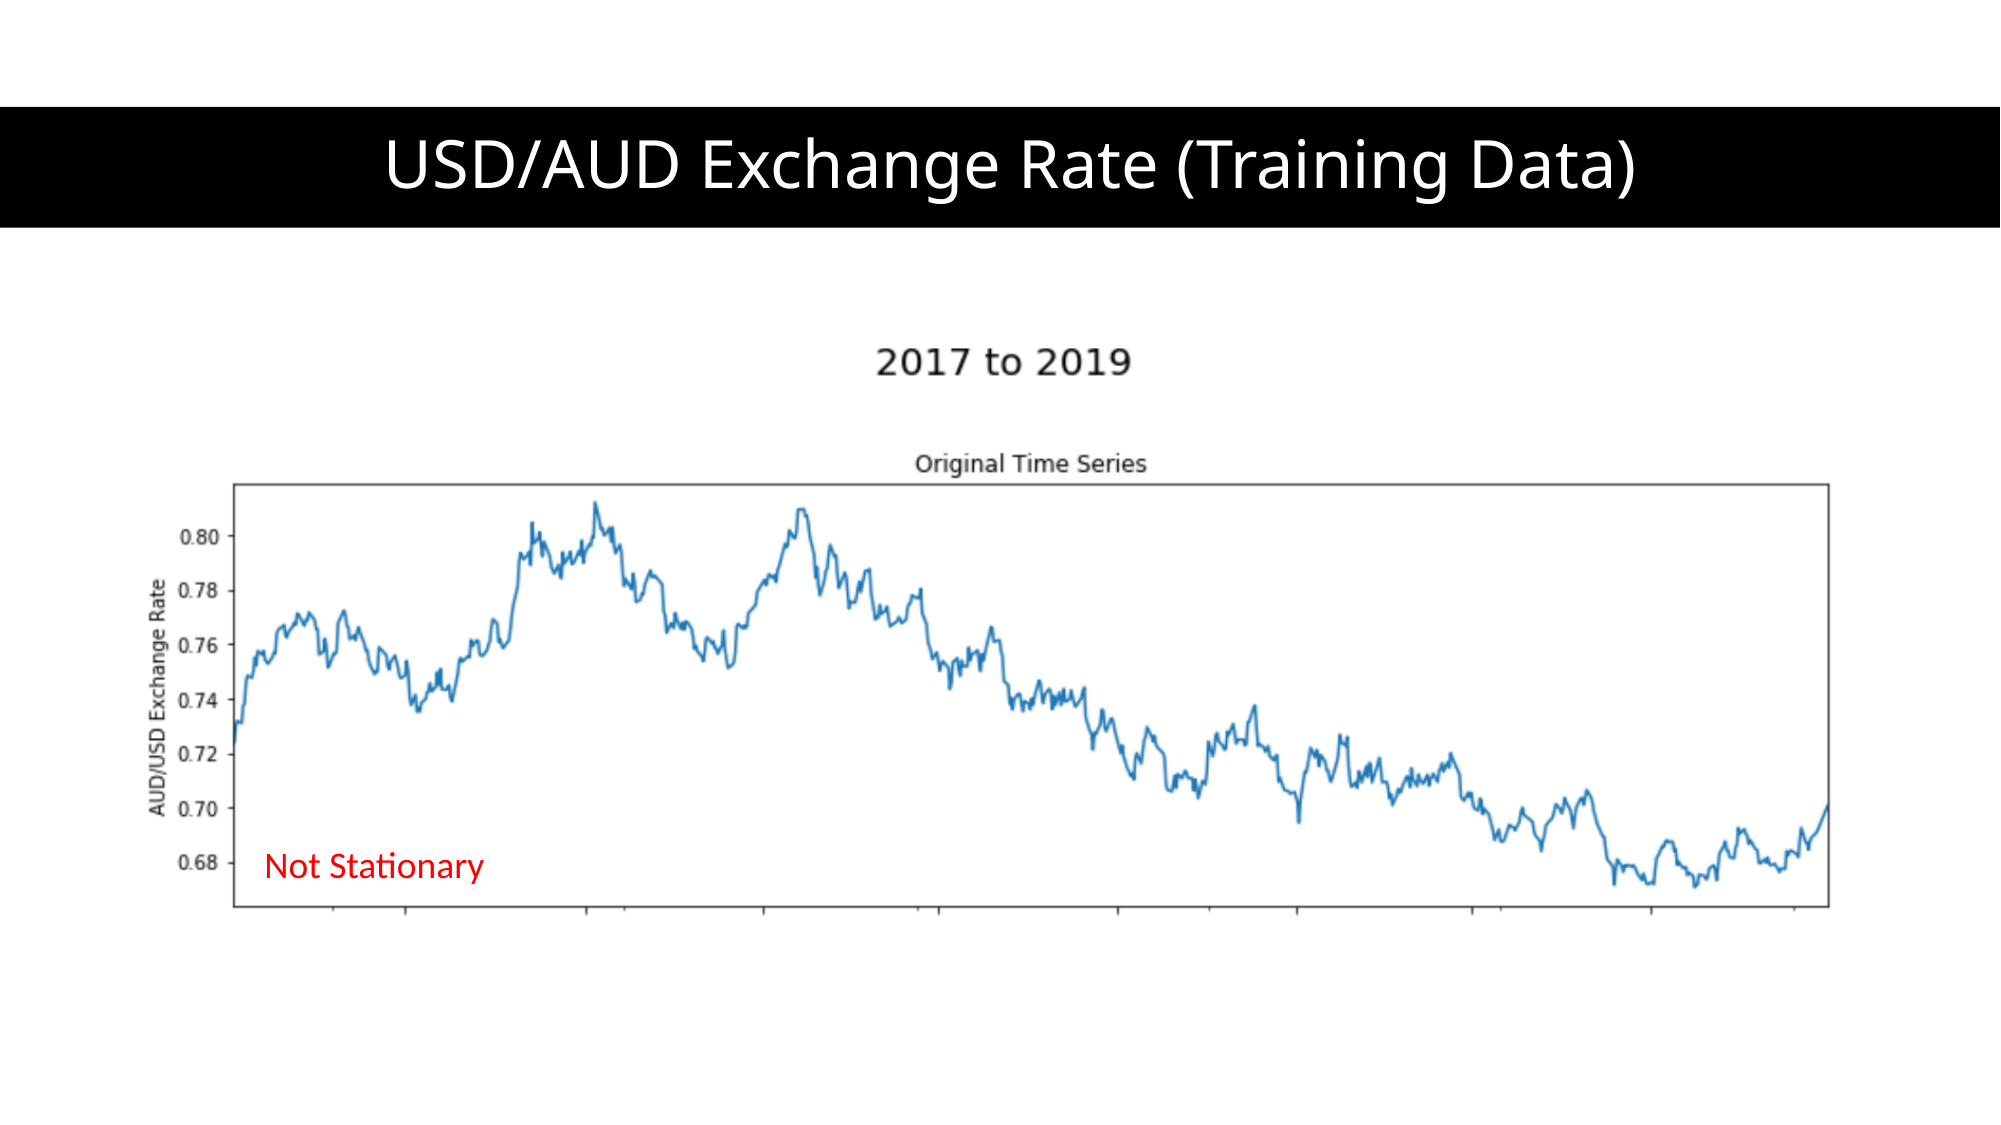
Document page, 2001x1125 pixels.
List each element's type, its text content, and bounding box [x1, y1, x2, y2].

text_box [0, 106, 2000, 229]
picture [105, 328, 1895, 942]
title USD/AUD Exchange Rate (Training Data) [91, 105, 1931, 228]
